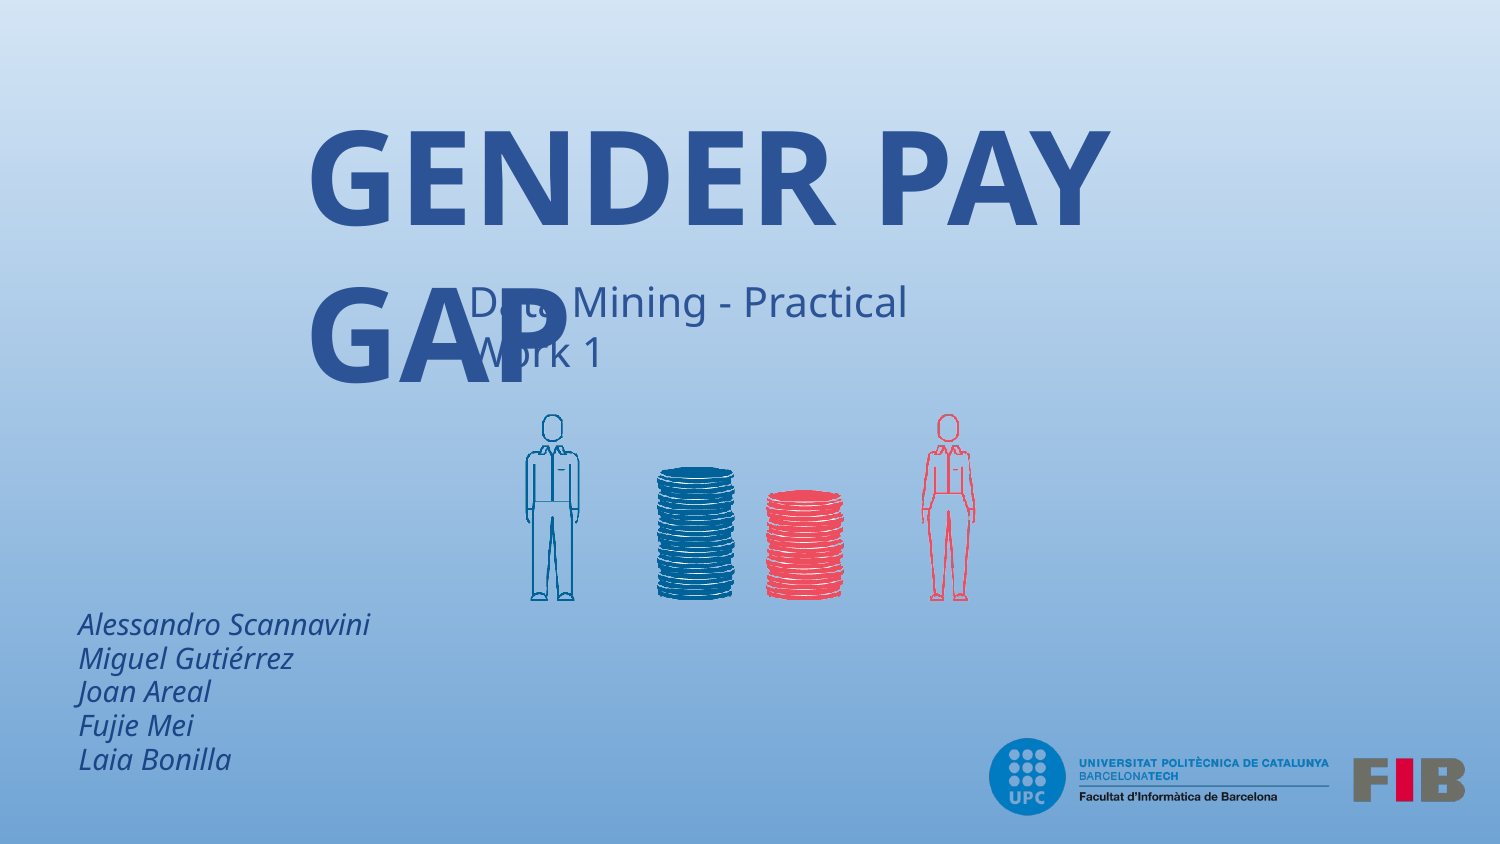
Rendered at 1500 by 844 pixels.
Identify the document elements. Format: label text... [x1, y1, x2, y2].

text_box Data Mining - Practical Work 1 [453, 261, 1030, 314]
subtitle Alessandro Scannavini Miguel Gutiérrez Joan Areal Fujie Mei Laia Bonilla [63, 593, 404, 784]
text_box GENDER PAY GAP [289, 78, 1211, 424]
picture [973, 733, 1470, 821]
picture [437, 315, 1063, 669]
